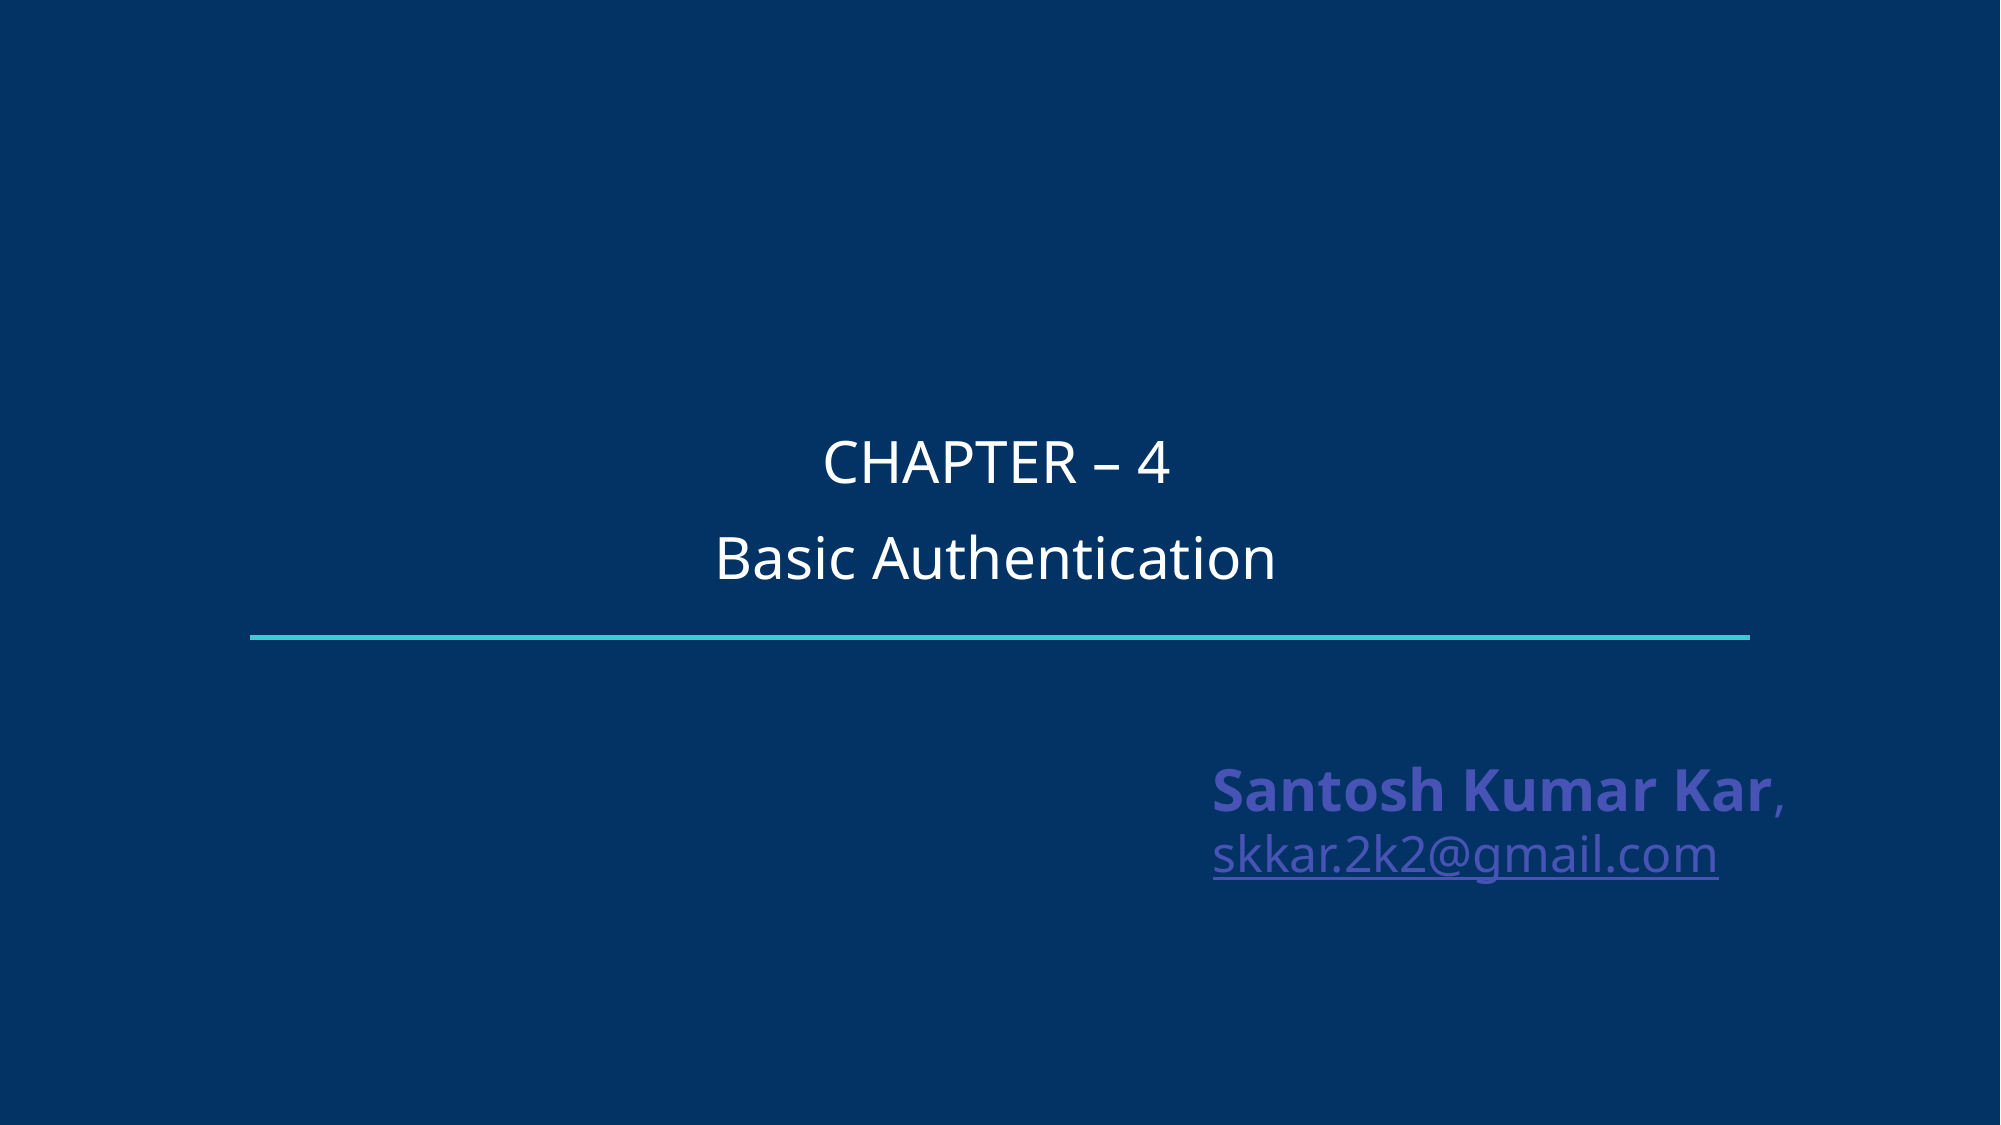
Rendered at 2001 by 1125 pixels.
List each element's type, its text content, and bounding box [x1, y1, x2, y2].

text_box Santosh Kumar Kar, skkar.2k2@gmail.com [1197, 745, 1815, 899]
list CHAPTER – 4 Basic Authentication [246, 425, 1748, 600]
